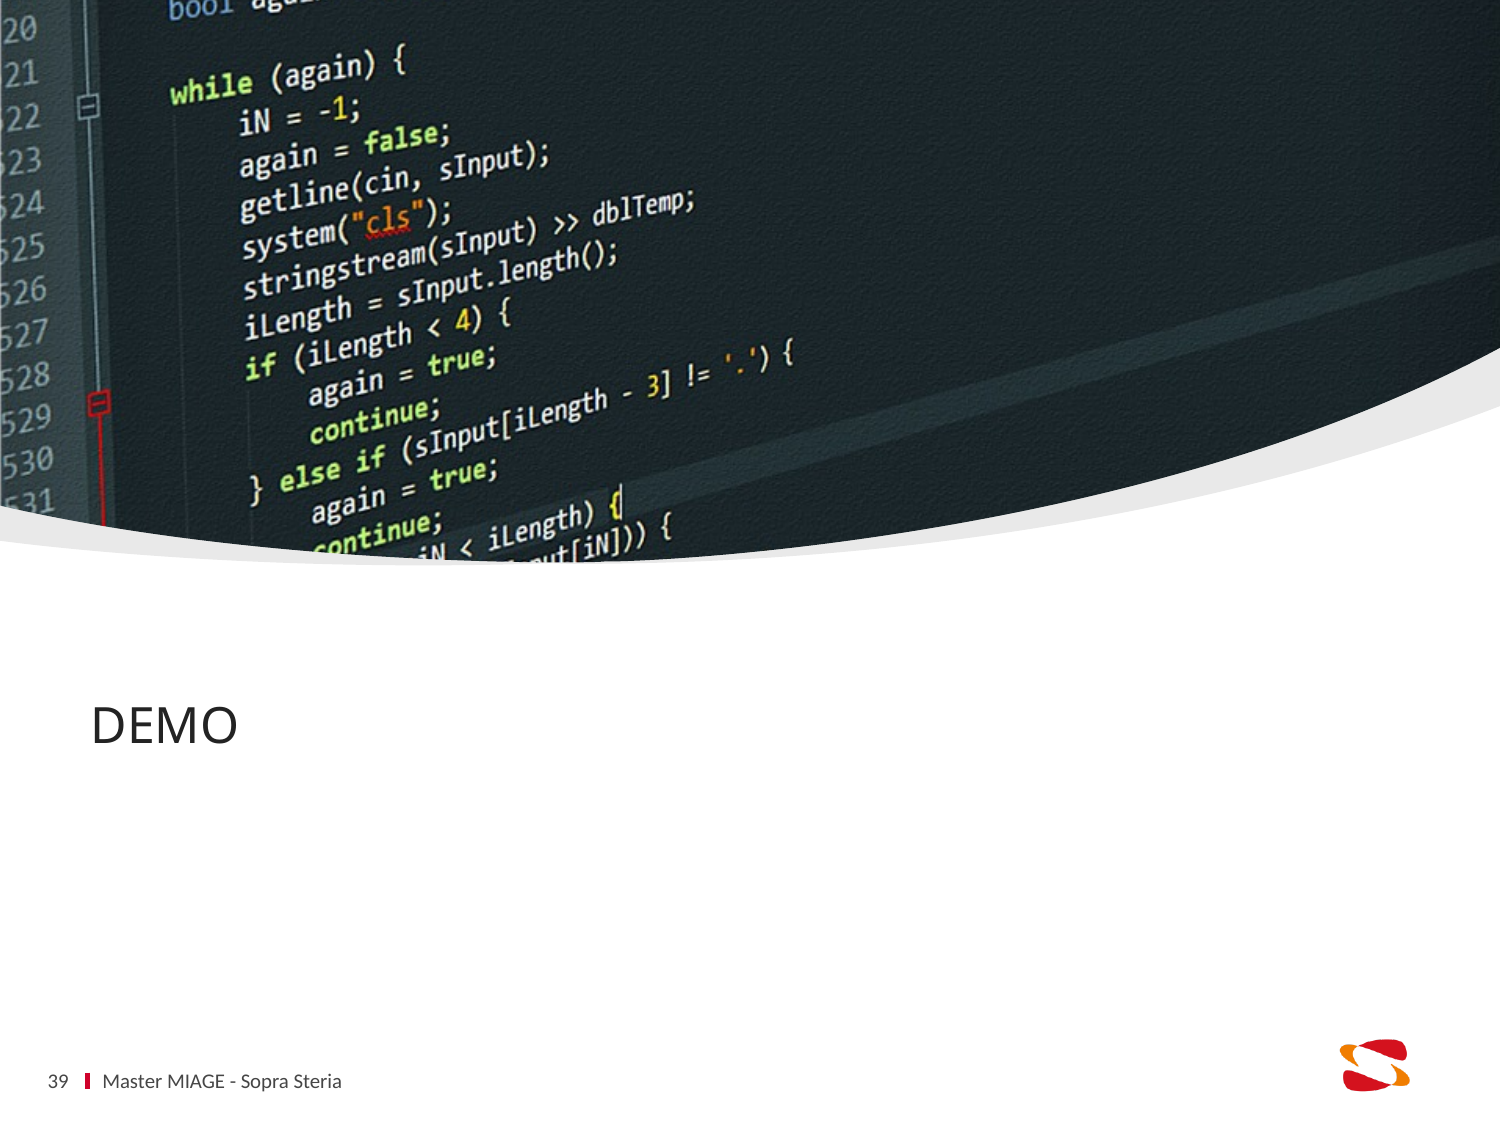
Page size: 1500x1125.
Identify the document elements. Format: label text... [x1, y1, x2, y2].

slide_number 39 [20, 1066, 69, 1094]
footer Master MIAGE - Sopra Steria [87, 1066, 833, 1094]
picture [0, 0, 1500, 563]
title Demo [90, 692, 1149, 762]
picture [1328, 1031, 1421, 1099]
